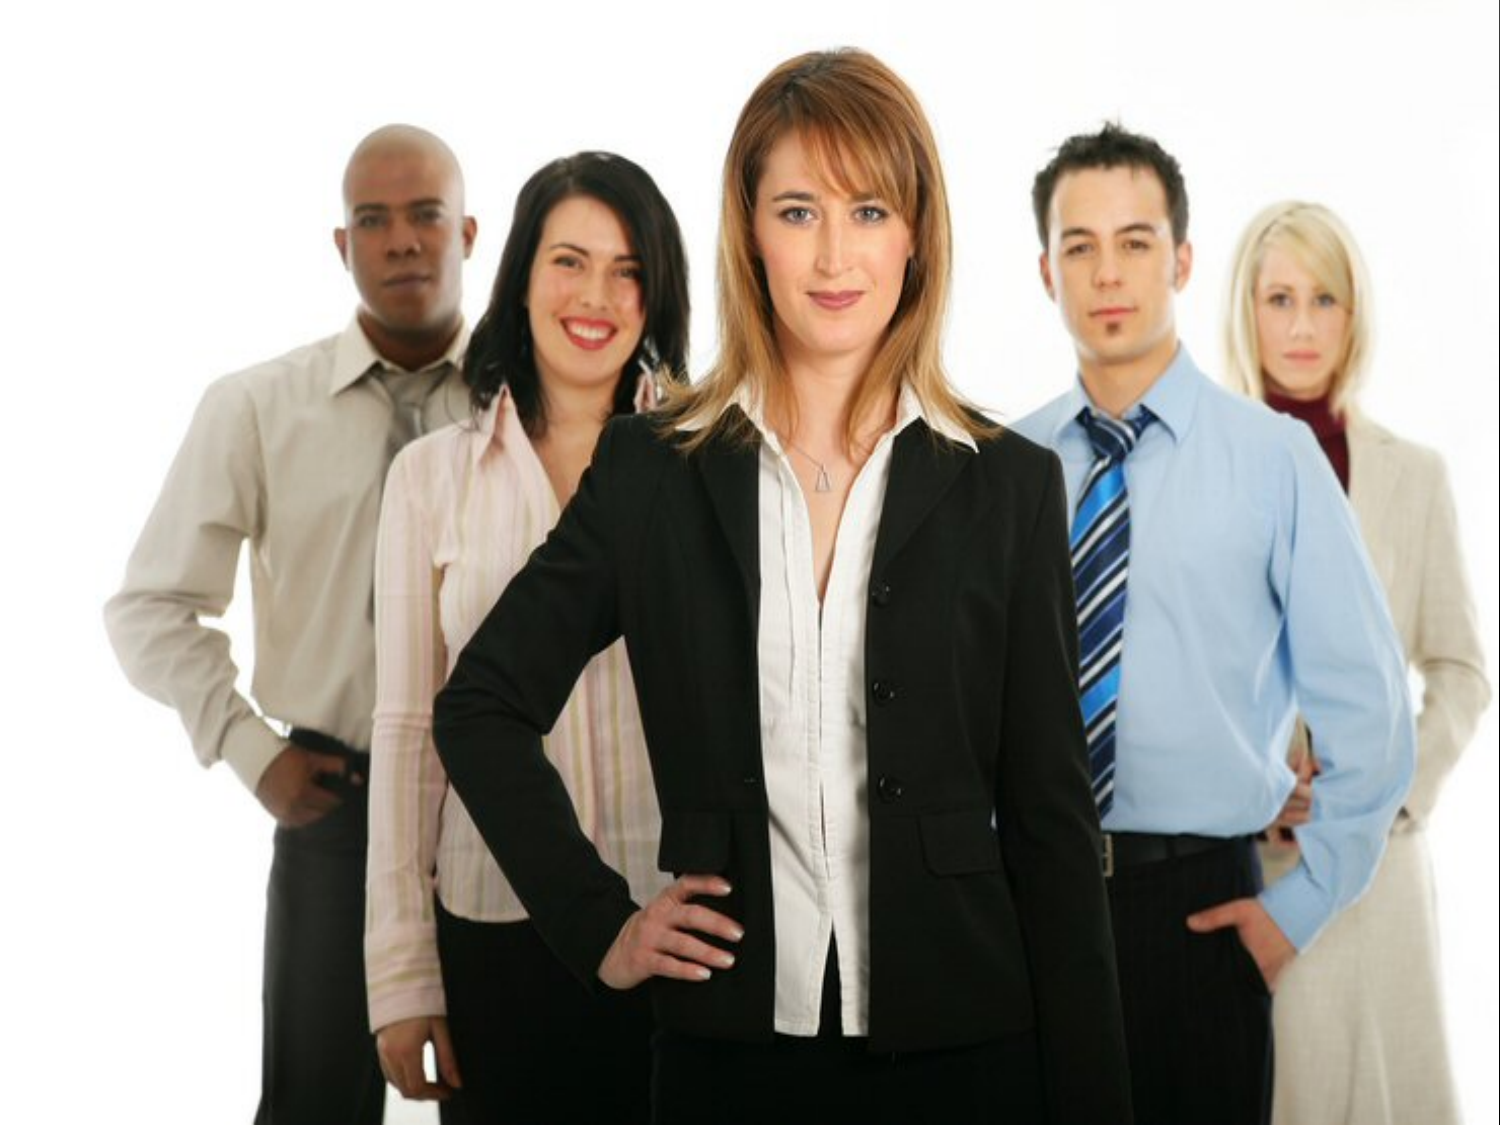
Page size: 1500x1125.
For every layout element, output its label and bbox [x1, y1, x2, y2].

list [0, 0, 1500, 1125]
